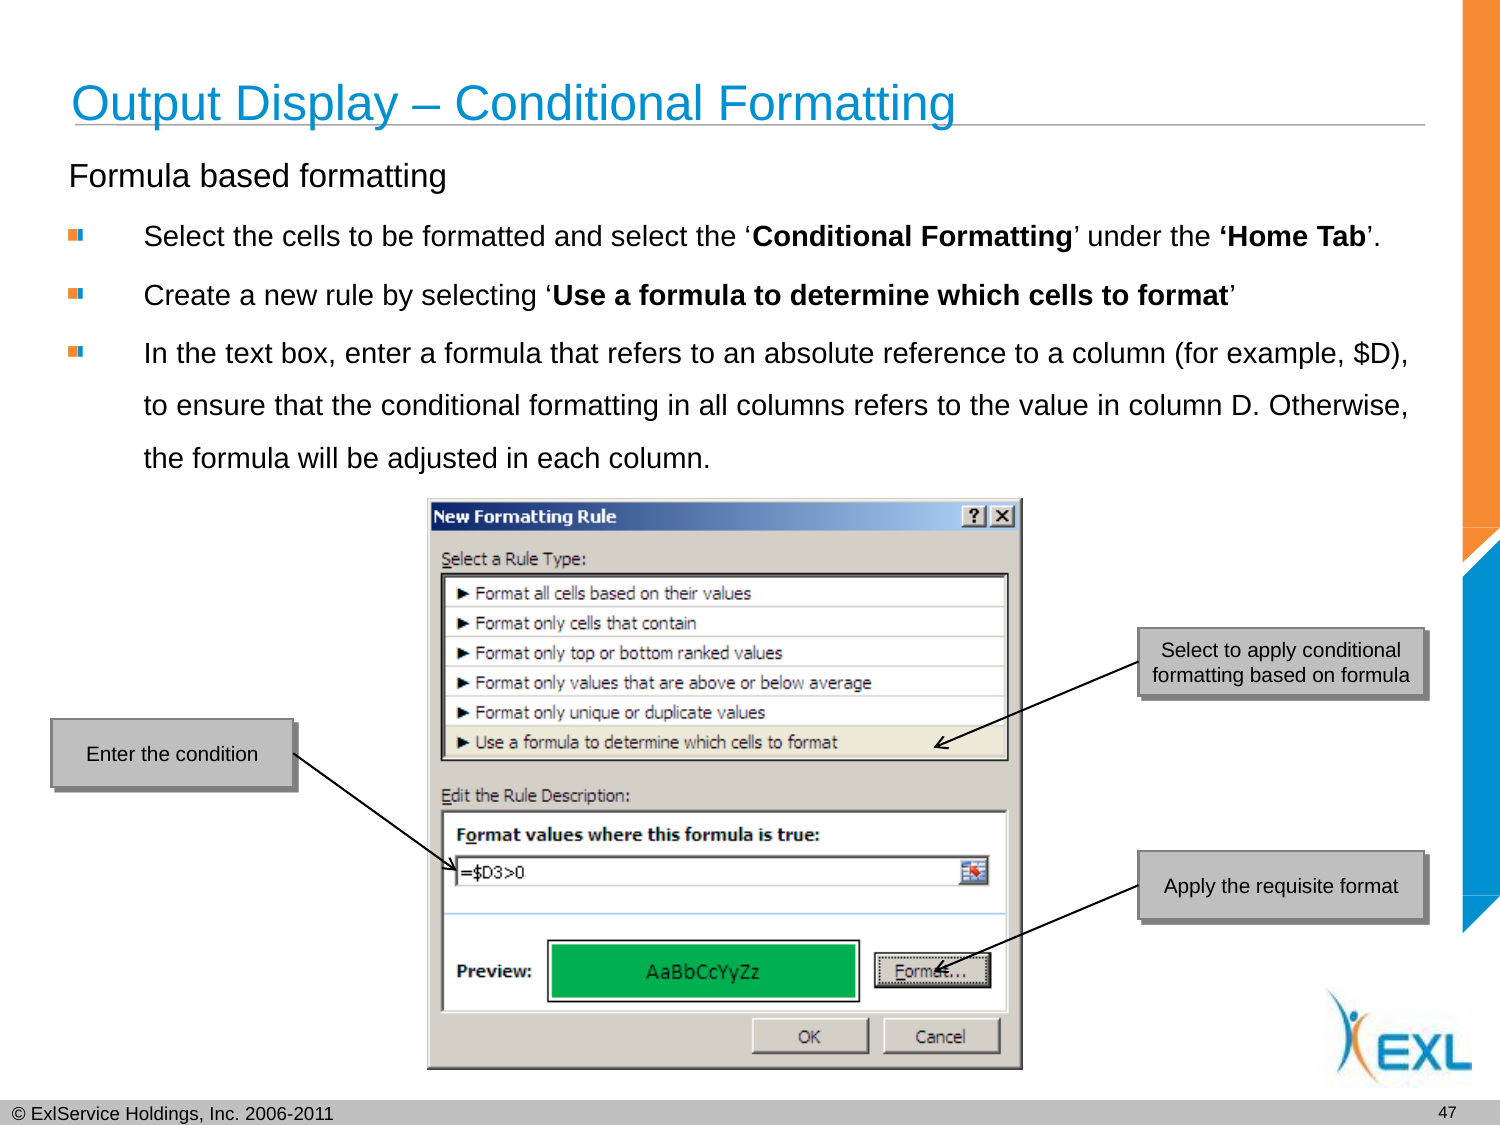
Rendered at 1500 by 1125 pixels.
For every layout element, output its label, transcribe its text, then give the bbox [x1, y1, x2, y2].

picture [68, 229, 78, 241]
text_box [933, 885, 1139, 972]
picture [427, 498, 1024, 1070]
text_box Apply the requisite format [1138, 851, 1424, 920]
text_box Select to apply conditional formatting based on formula [1138, 627, 1424, 696]
list Formula based formatting Select the cells to be formatted and select the ‘Conditional Formatting’ under the ‘Home Tab’. Create a new rule by selecting ‘Use a formula to determine which cells to format’ In the text box, enter a formula that refers to an absolute reference to a column (for example, $D), to ensure that the conditional formatting in all columns refers to the value in column D. Otherwise, the formula will be adjusted in each column. [53, 126, 1427, 480]
picture [1325, 987, 1472, 1088]
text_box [292, 753, 457, 872]
text_box Enter the condition [51, 719, 294, 788]
picture [68, 288, 78, 299]
slide_number 46 [1399, 1094, 1473, 1119]
picture [68, 346, 78, 357]
text_box Output Display – Conditional Formatting [63, 63, 1455, 138]
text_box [933, 661, 1139, 748]
